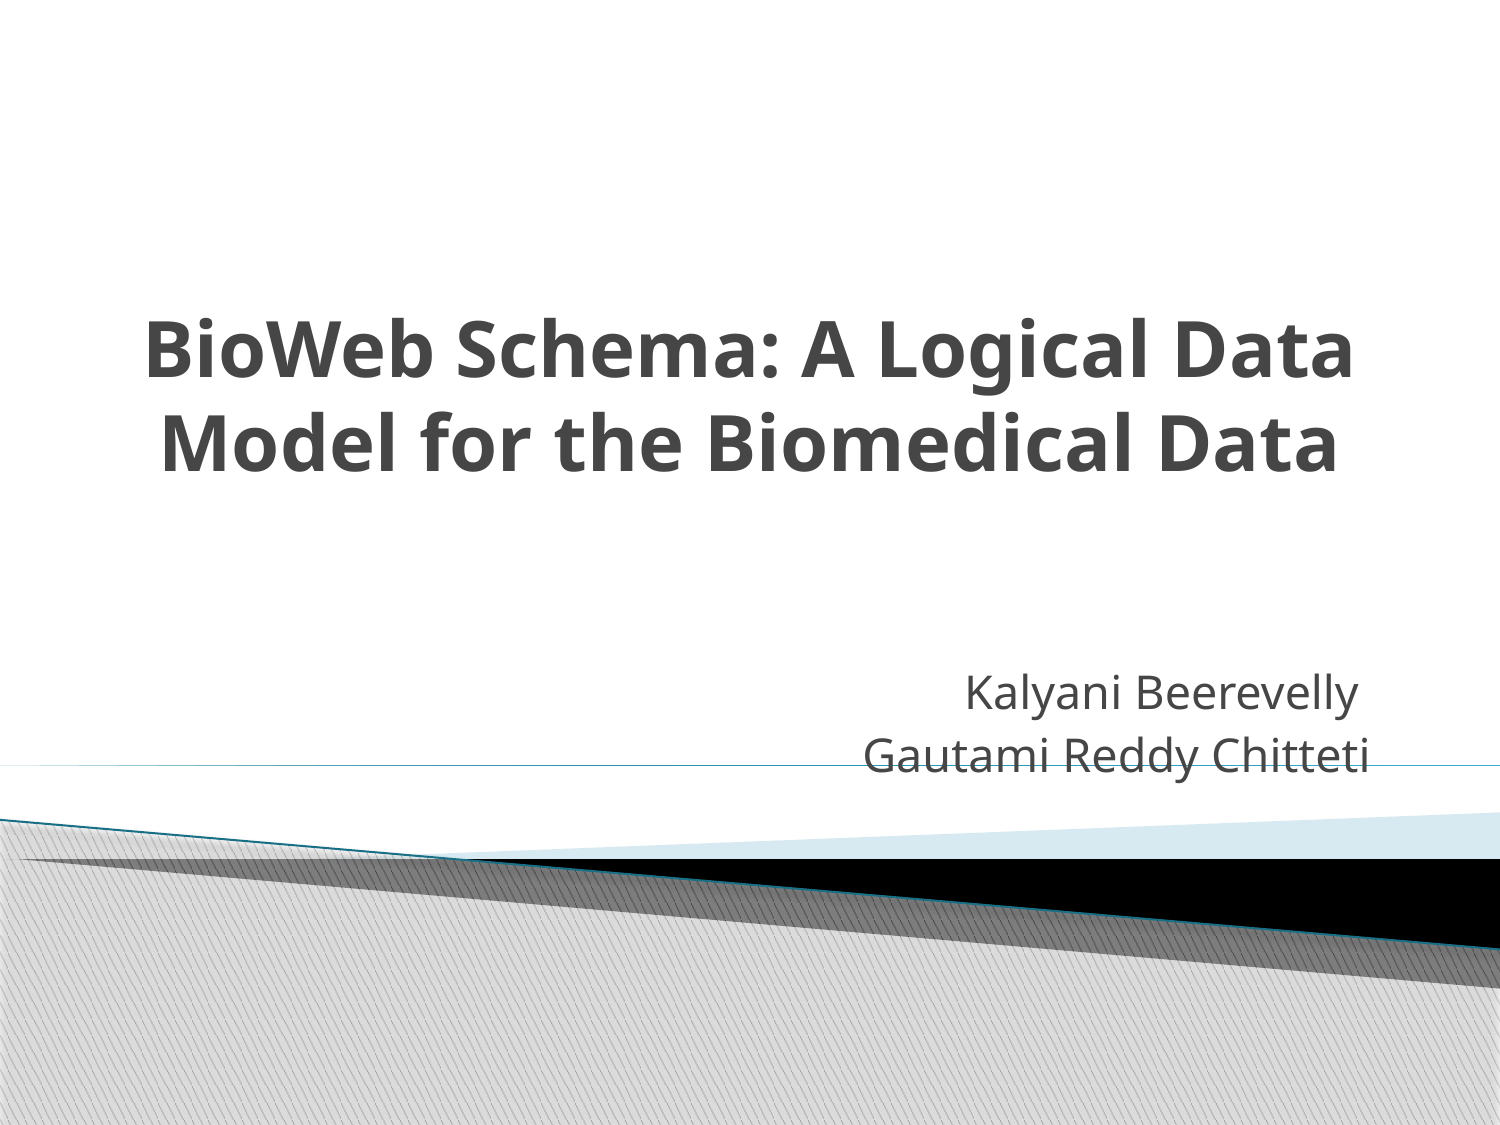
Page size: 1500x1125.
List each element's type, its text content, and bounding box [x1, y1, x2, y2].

subtitle Kalyani Beerevelly Gautami Reddy Chitteti [112, 592, 1388, 790]
picture [5, 859, 1500, 989]
title BioWeb Schema: A Logical Data Model for the Biomedical Data [112, 287, 1388, 588]
